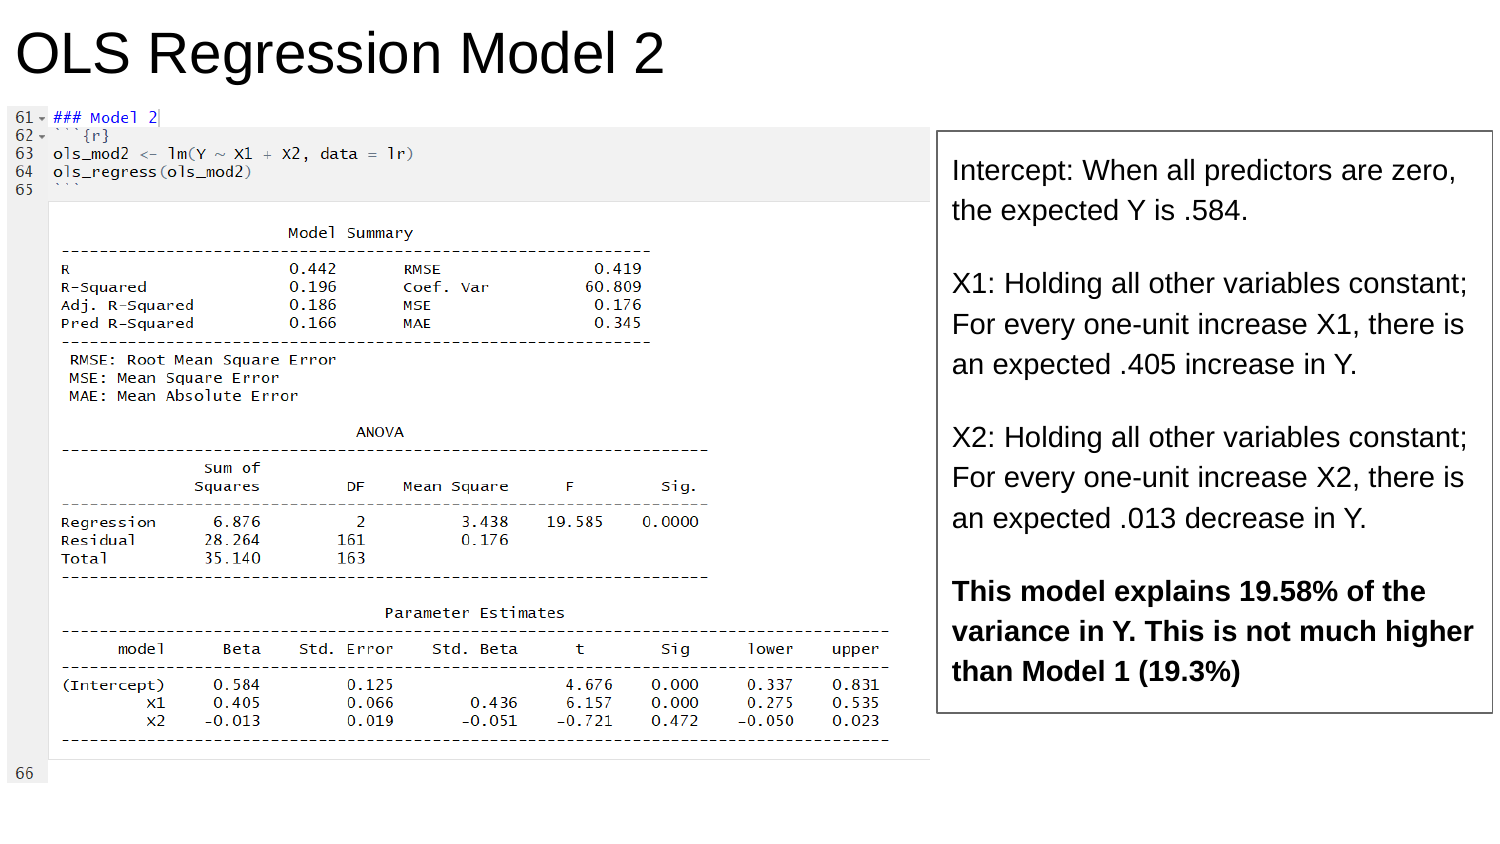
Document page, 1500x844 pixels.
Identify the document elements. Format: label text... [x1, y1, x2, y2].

title OLS Regression Model 2 [0, 0, 1008, 94]
list Intercept: When all predictors are zero, the expected Y is .584. X1: Holding all other variables constant; For every one-unit increase X1, there is an expected .405 increase in Y. X2: Holding all other variables constant; For every one-unit increase X2, there is an expected .013 decrease in Y. This model explains 19.58% of the variance in Y. This is not much higher than Model 1 (19.3%) [936, 130, 1493, 713]
picture [7, 106, 930, 783]
